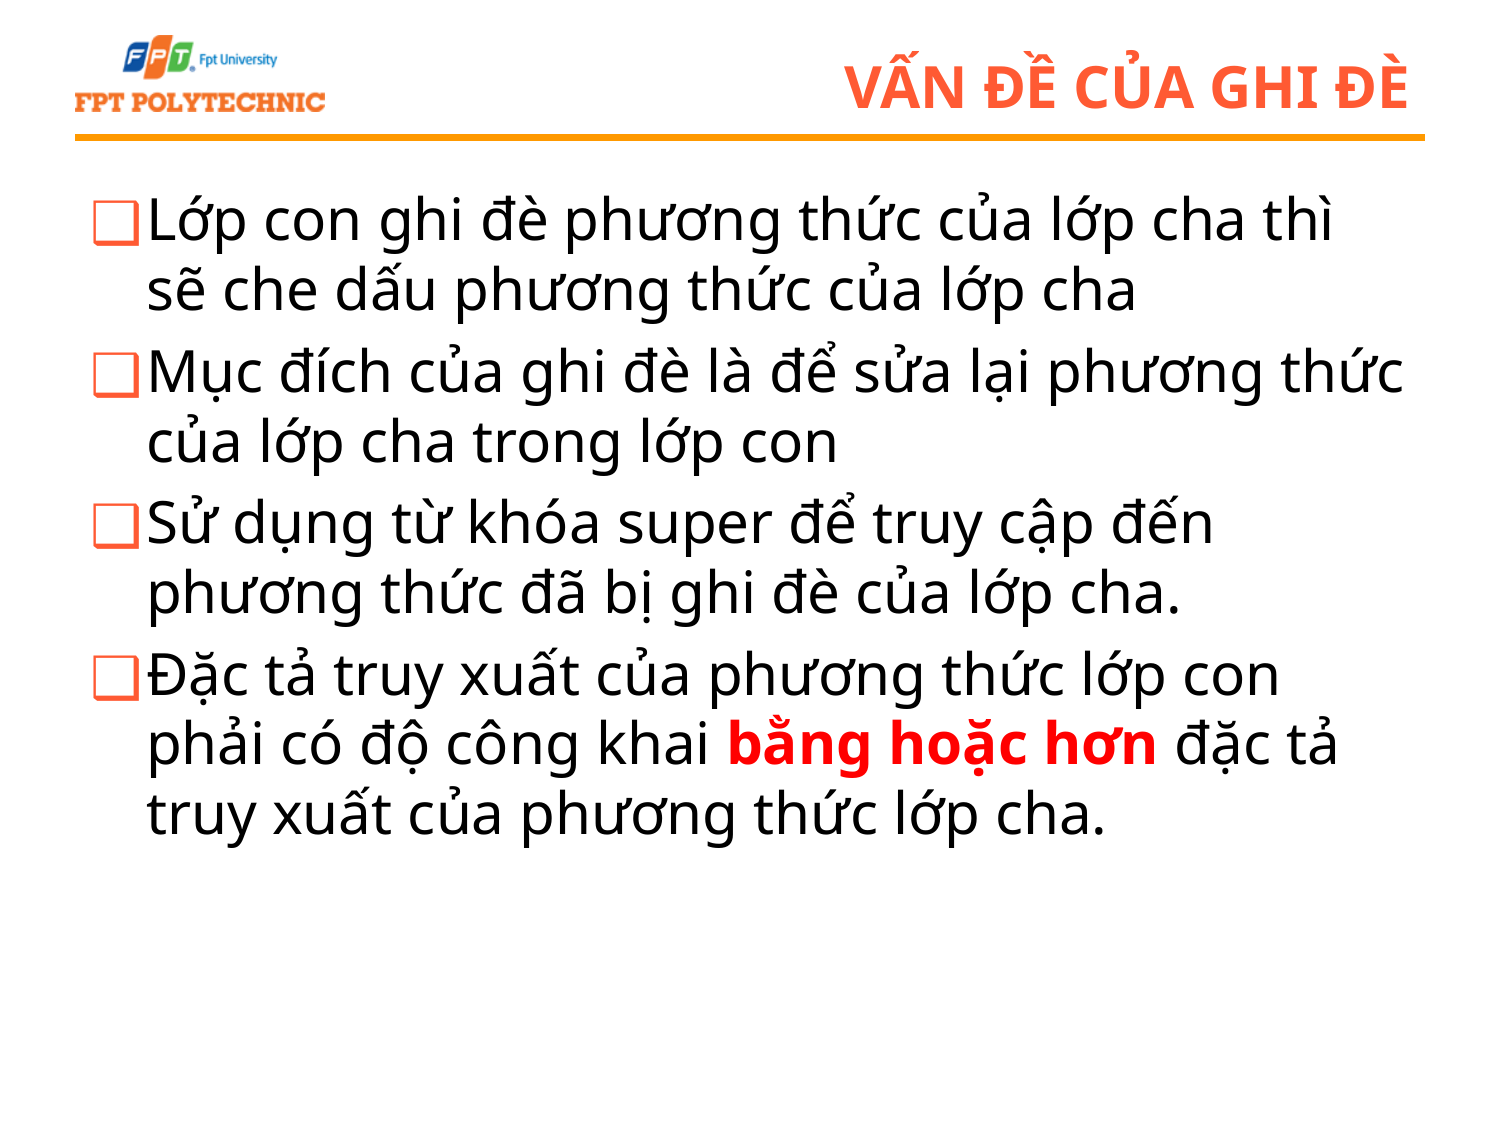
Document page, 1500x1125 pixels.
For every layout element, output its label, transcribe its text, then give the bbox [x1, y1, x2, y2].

list Lớp con ghi đè phương thức của lớp cha thì sẽ che dấu phương thức của lớp cha Mục đích của ghi đè là để sửa lại phương thức của lớp cha trong lớp con Sử dụng từ khóa super để truy cập đến phương thức đã bị ghi đè của lớp cha. Đặc tả truy xuất của phương thức lớp con phải có độ công khai bằng hoặc hơn đặc tả truy xuất của phương thức lớp cha. [75, 174, 1425, 1038]
title Vấn đề của ghi đè [337, 45, 1425, 125]
picture [75, 35, 325, 112]
